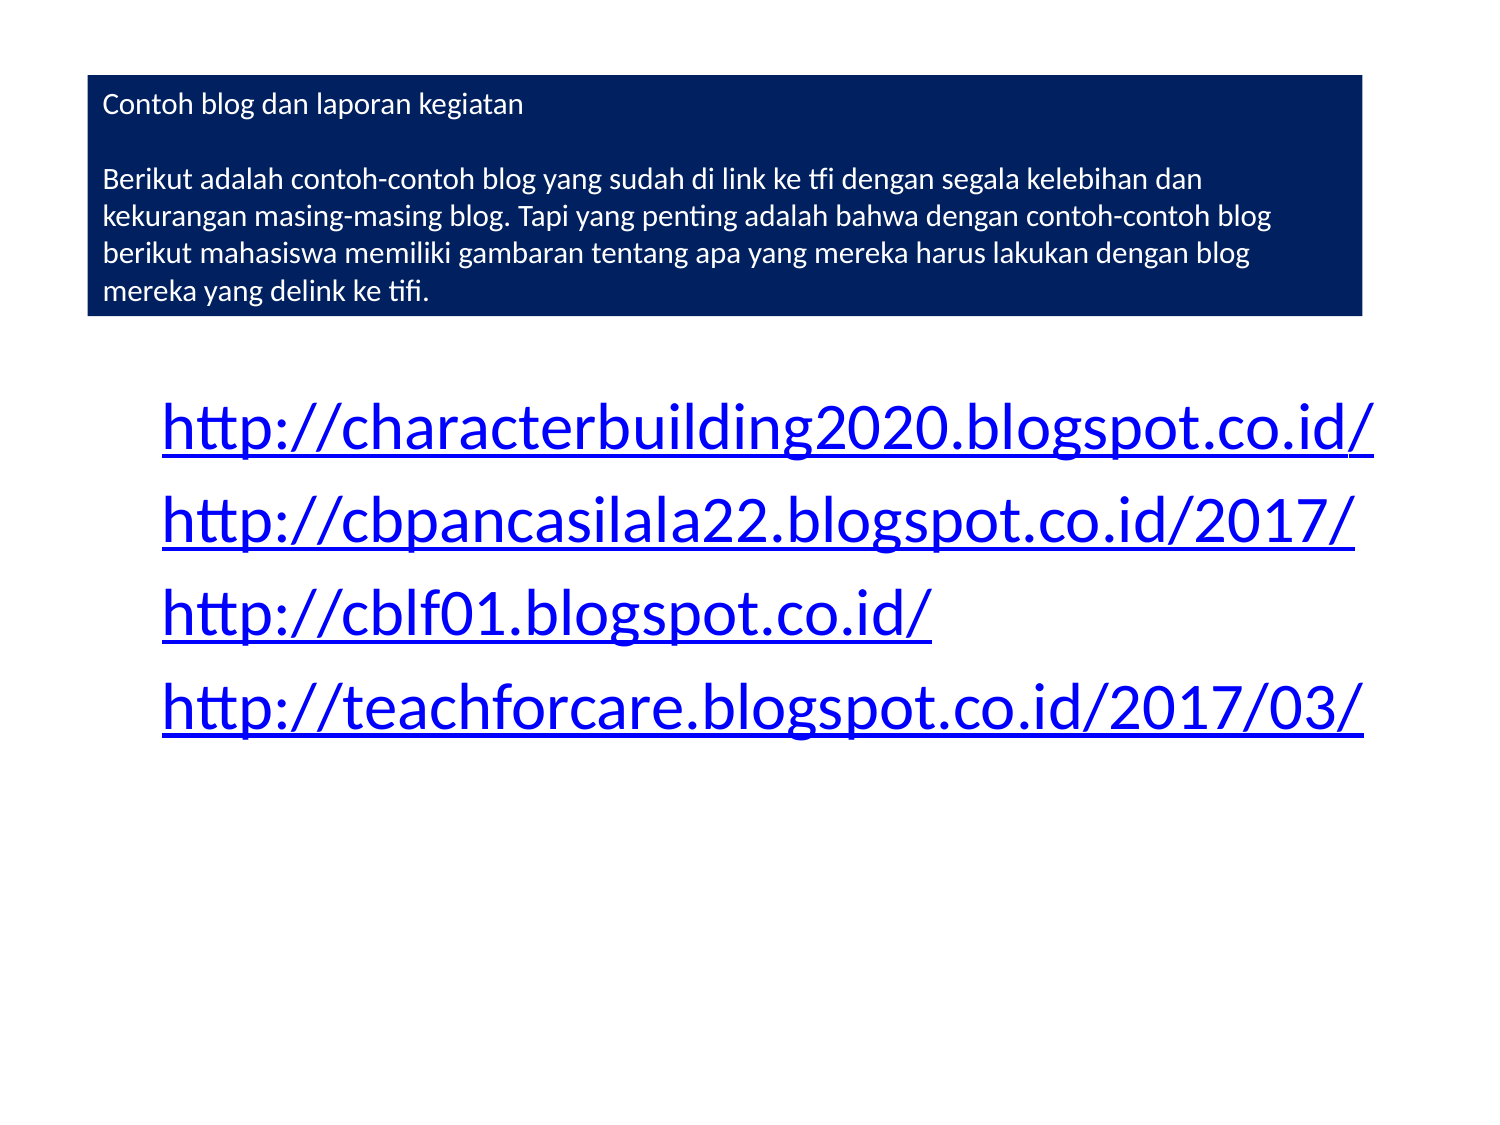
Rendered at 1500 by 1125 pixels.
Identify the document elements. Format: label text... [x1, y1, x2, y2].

subtitle http://characterbuilding2020.blogspot.co.id/ http://cbpancasilala22.blogspot.co.id/2017/ http://cblf01.blogspot.co.id/ http://teachforcare.blogspot.co.id/2017/03/ [62, 375, 1425, 925]
title Contoh blog dan laporan kegiatan Berikut adalah contoh-contoh blog yang sudah di link ke tfi dengan segala kelebihan dan kekurangan masing-masing blog. Tapi yang penting adalah bahwa dengan contoh-contoh blog berikut mahasiswa memiliki gambaran tentang apa yang mereka harus lakukan dengan blog mereka yang delink ke tifi. [87, 75, 1363, 317]
